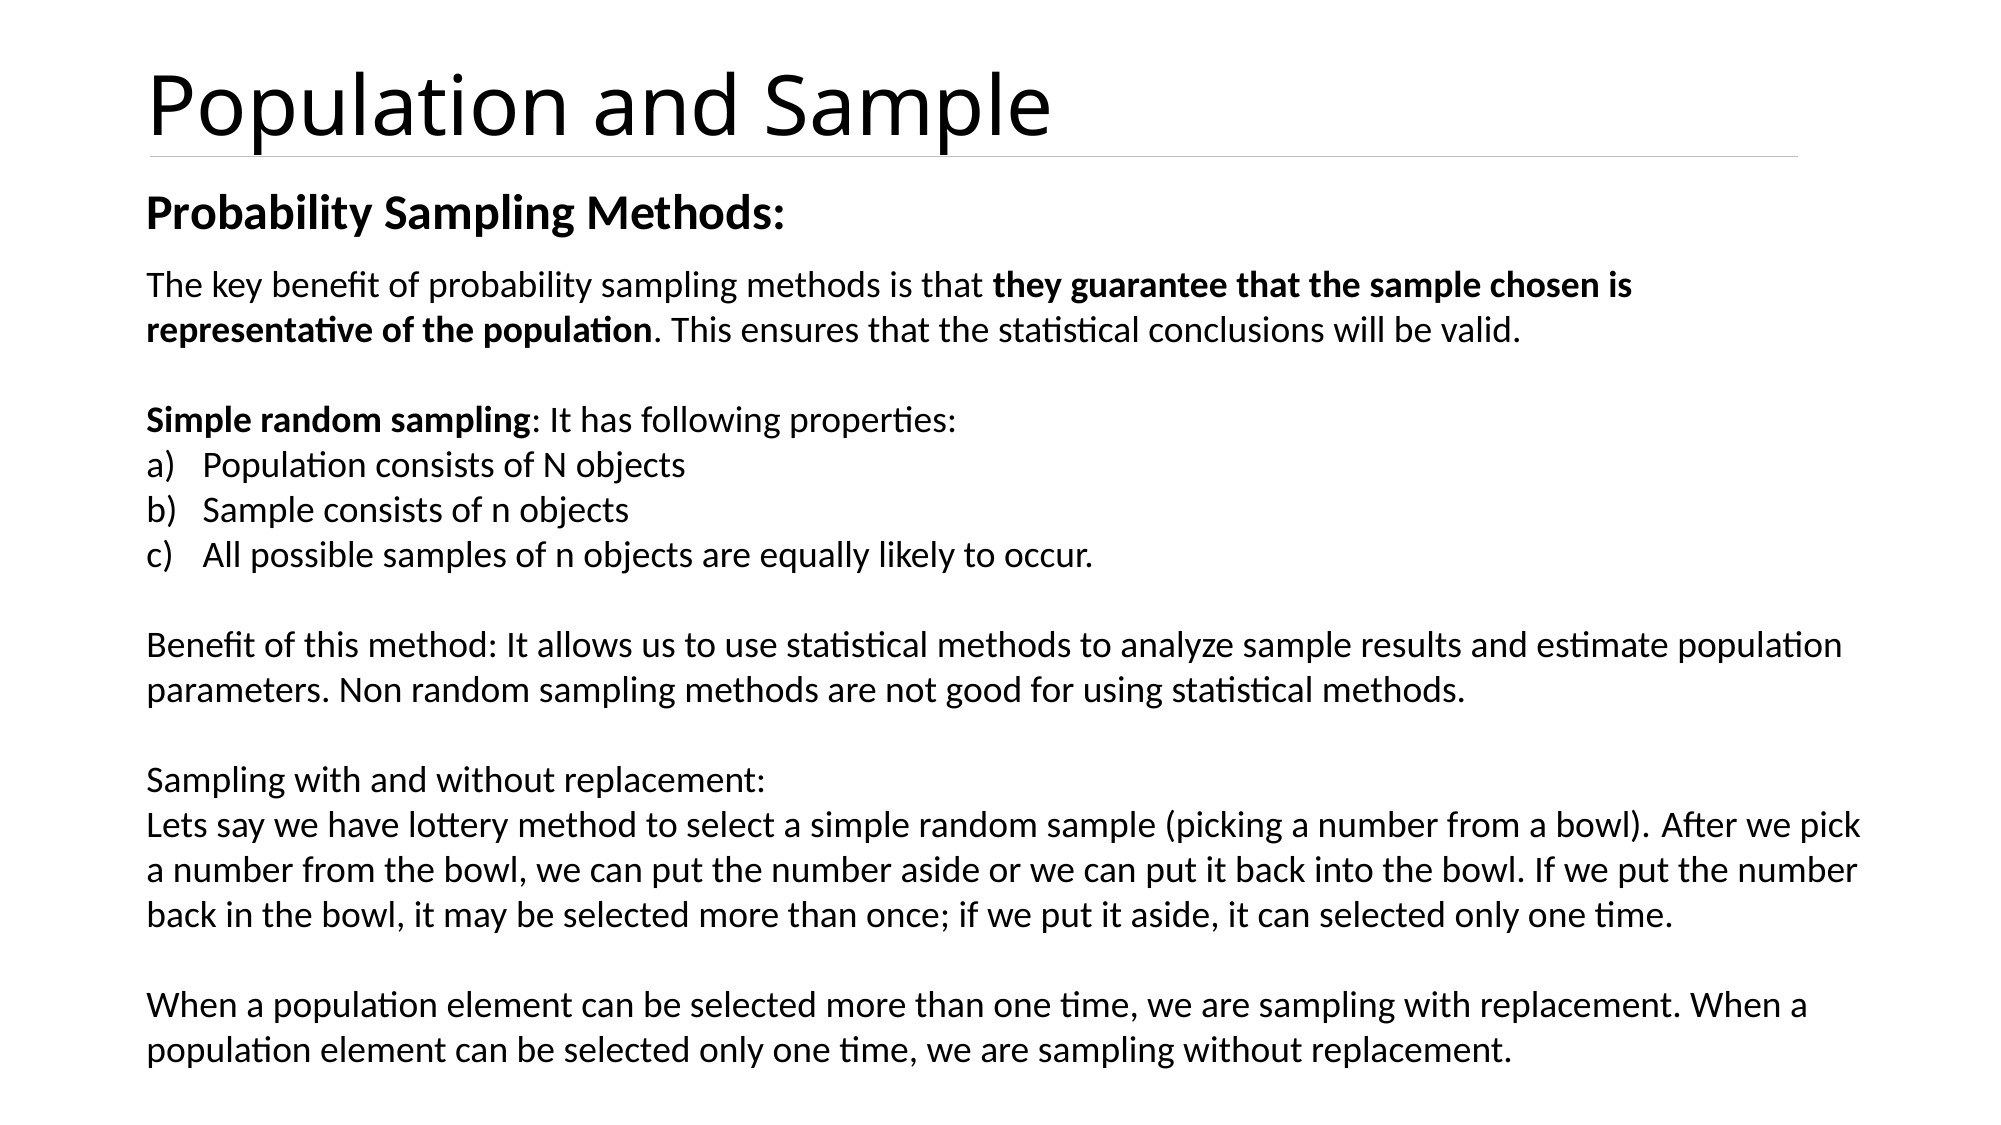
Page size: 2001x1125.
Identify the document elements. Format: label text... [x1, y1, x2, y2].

title Population and Sample [131, 44, 1632, 162]
text_box Probability Sampling Methods: The key benefit of probability sampling methods is that they guarantee that the sample chosen is representative of the population. This ensures that the statistical conclusions will be valid. Simple random sampling: It has following properties: Population consists of N objects Sample consists of n objects All possible samples of n objects are equally likely to occur. Benefit of this method: It allows us to use statistical methods to analyze sample results and estimate population parameters. Non random sampling methods are not good for using statistical methods. Sampling with and without replacement: Lets say we have lottery method to select a simple random sample (picking a number from a bowl). After we pick a number from the bowl, we can put the number aside or we can put it back into the bowl. If we put the number back in the bowl, it may be selected more than once; if we put it aside, it can selected only one time. When a population element can be selected more than one time, we are sampling with replacement. When a population element can be selected only one time, we are sampling without replacement. [131, 171, 1883, 1078]
